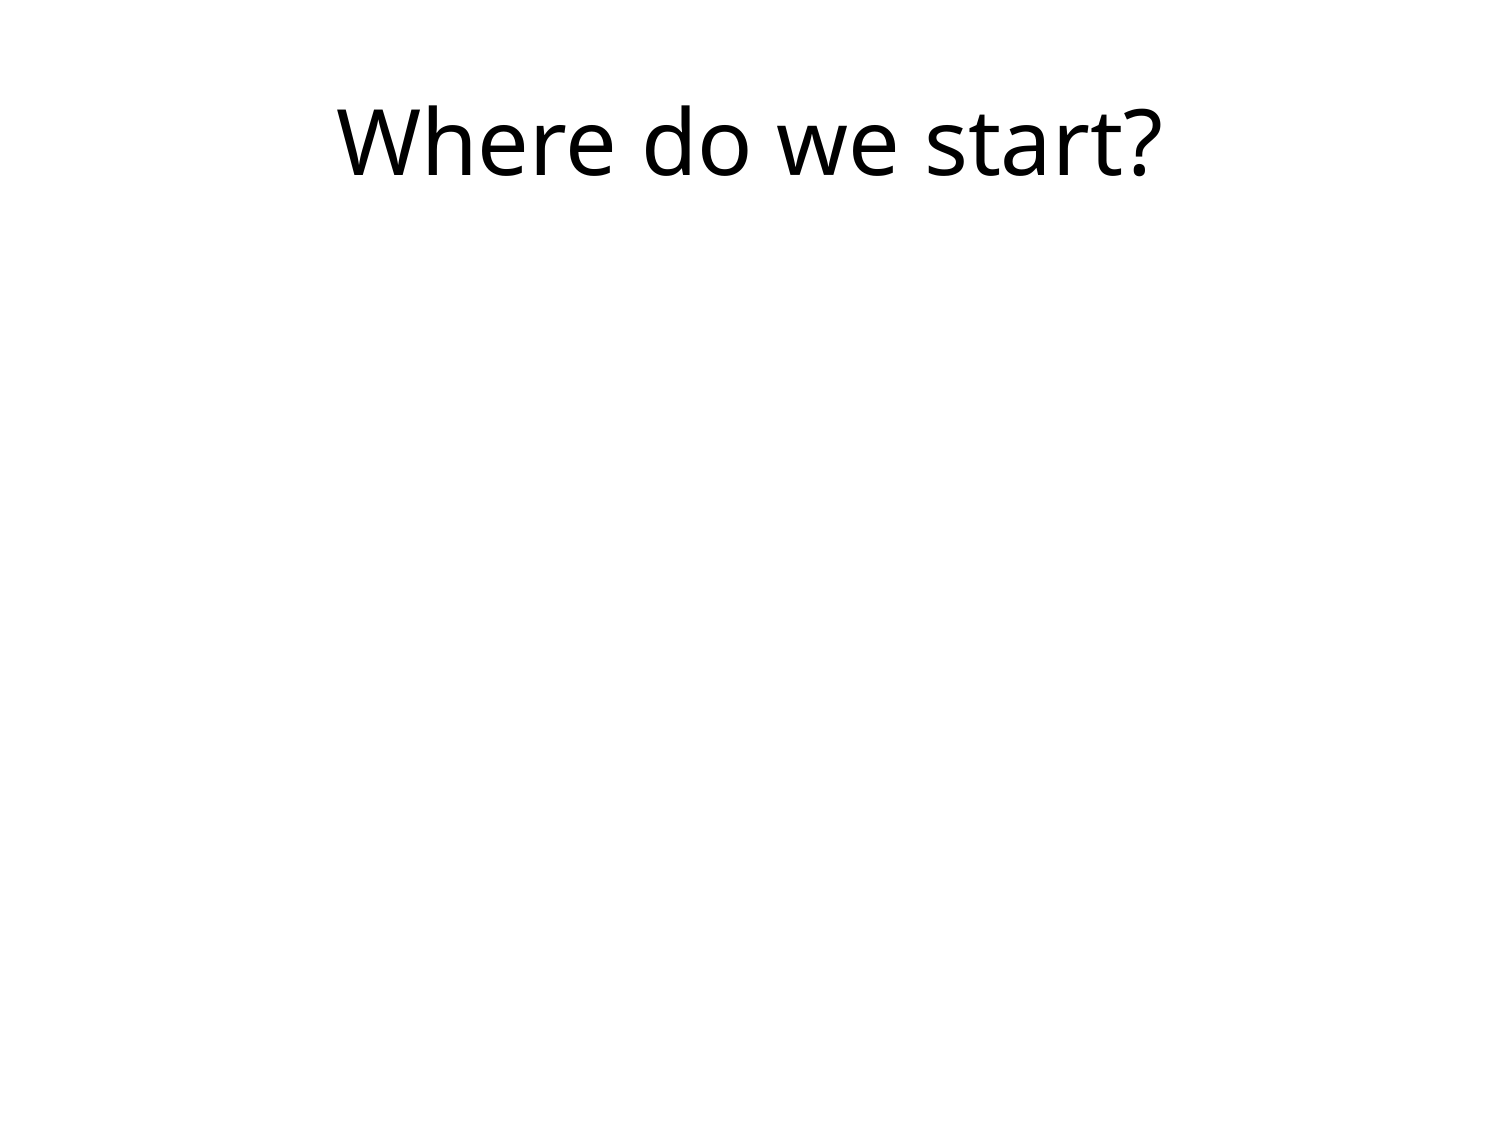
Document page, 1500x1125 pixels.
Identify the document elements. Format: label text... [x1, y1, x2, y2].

title Where do we start? [75, 45, 1425, 233]
